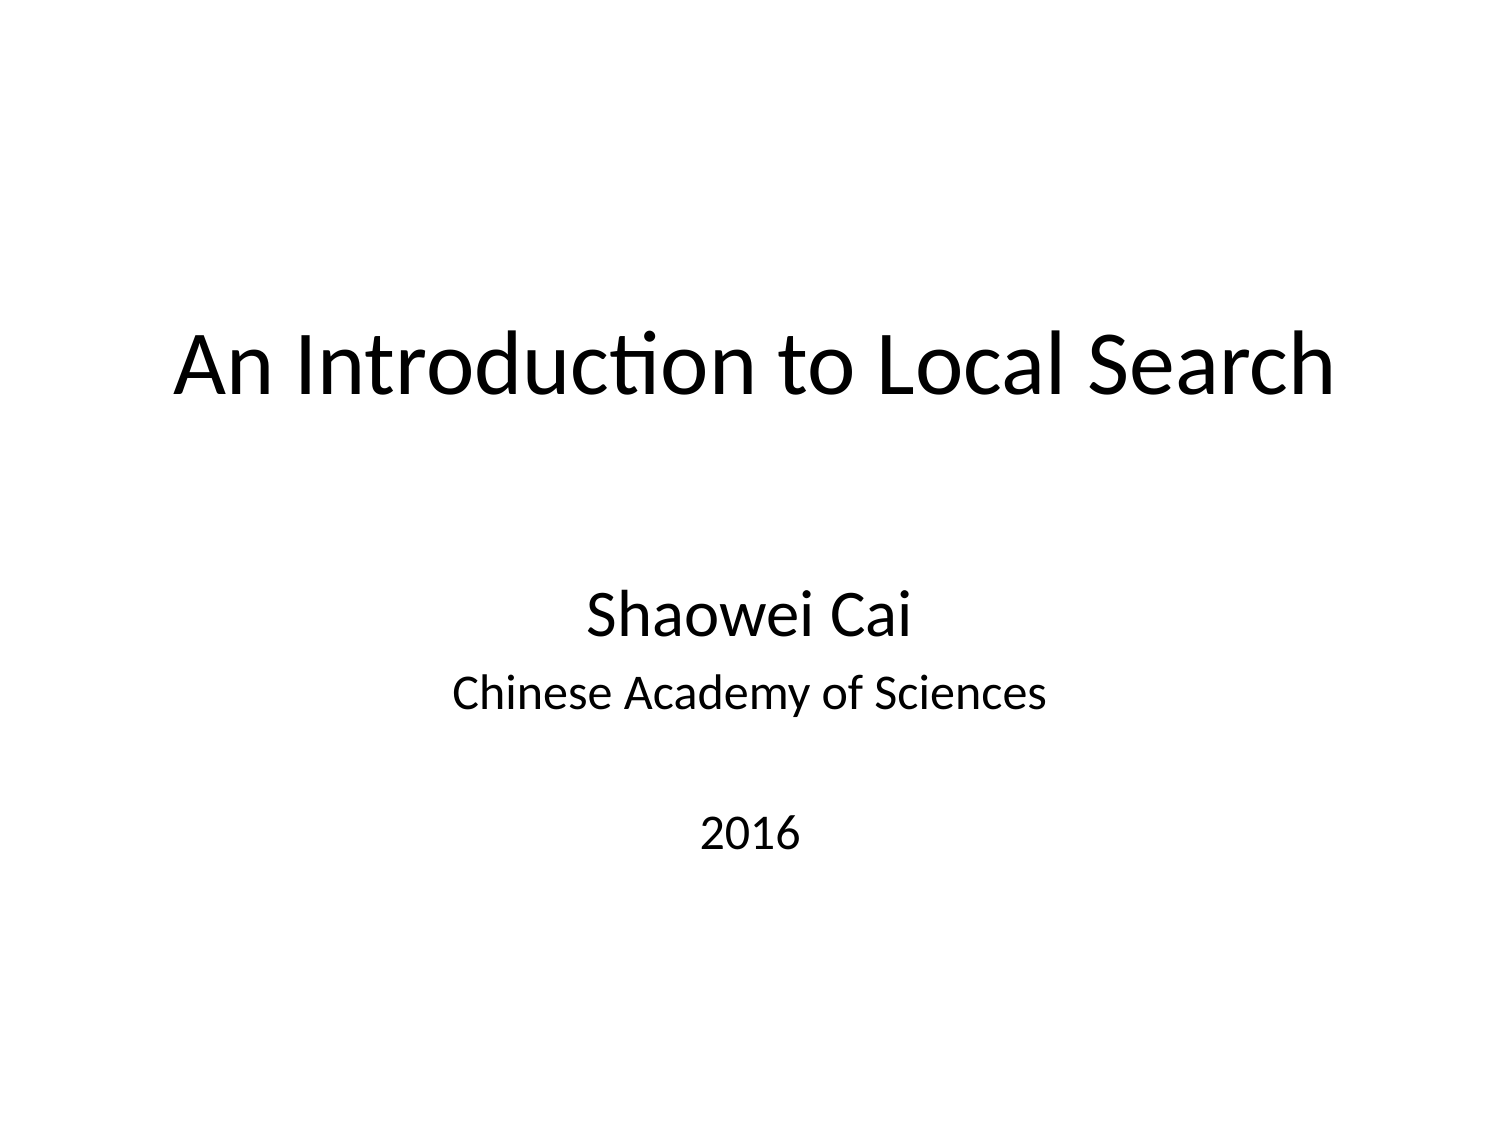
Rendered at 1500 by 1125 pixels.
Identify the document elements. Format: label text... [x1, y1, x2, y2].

title An Introduction to Local Search [70, 246, 1442, 469]
list Shaowei Cai Chinese Academy of Sciences 2016 [75, 468, 1425, 938]
